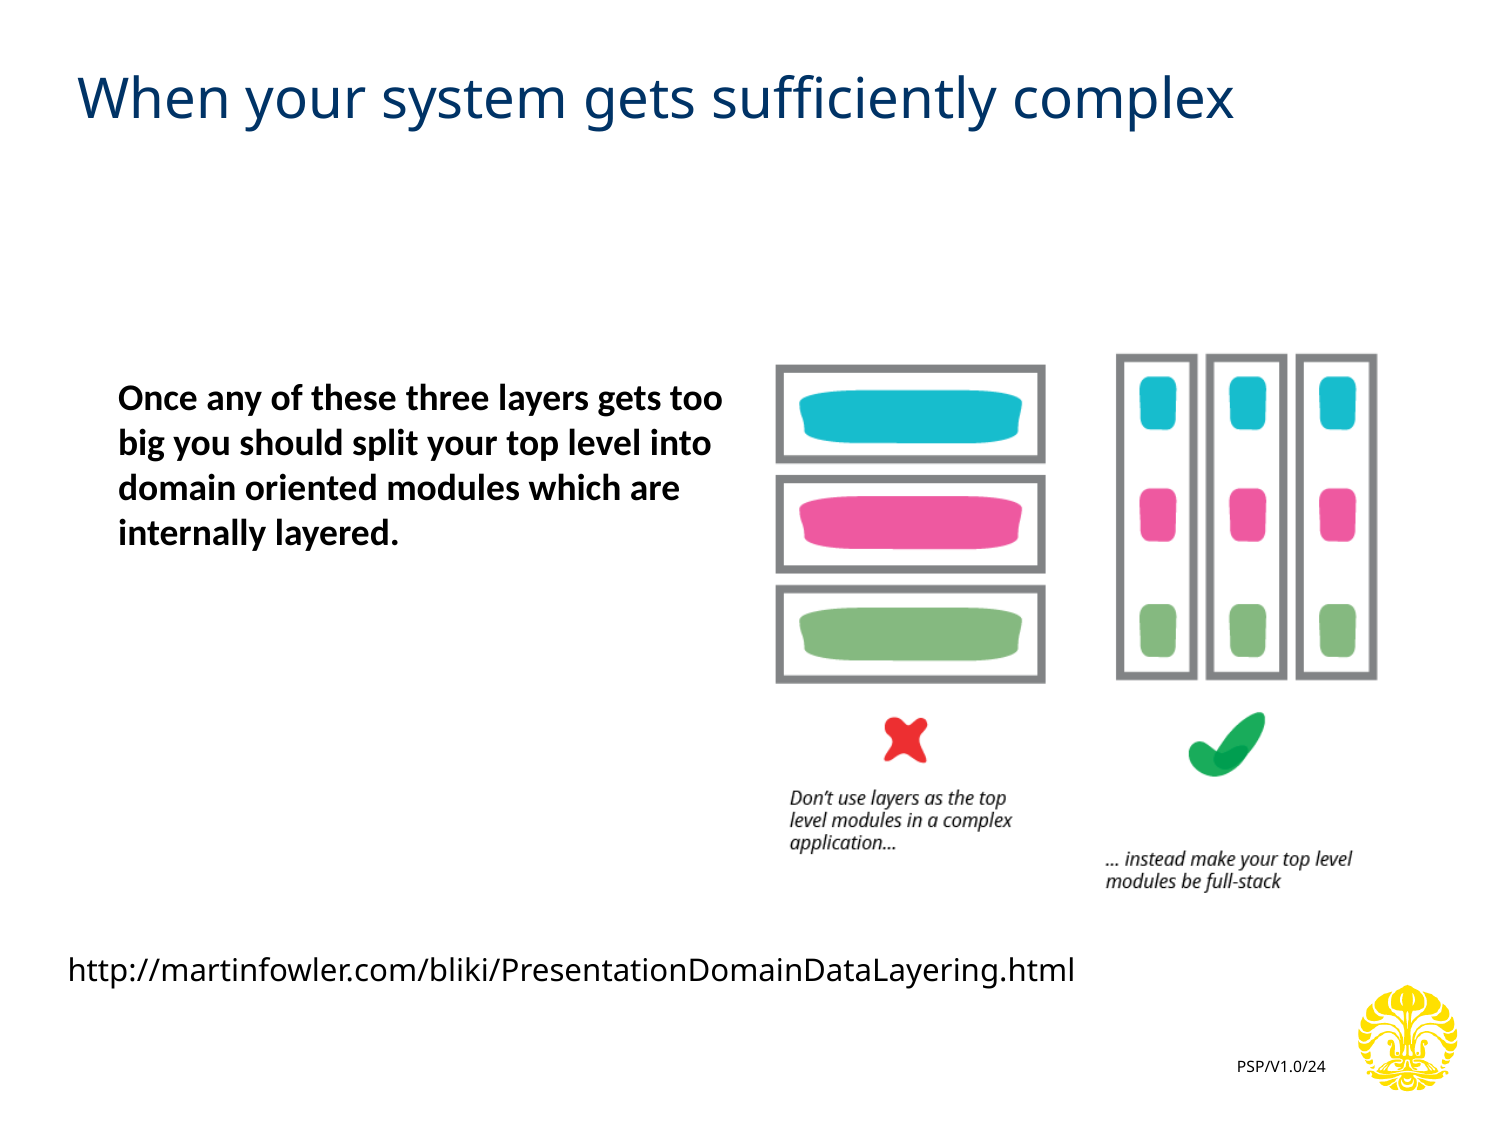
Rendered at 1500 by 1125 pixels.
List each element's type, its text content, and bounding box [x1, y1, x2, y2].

picture [764, 326, 1399, 915]
title When your system gets sufficiently complex [62, 54, 1402, 138]
list Once any of these three layers gets too big you should split your top level into domain oriented modules which are internally layered. [103, 365, 743, 901]
text_box http://martinfowler.com/bliki/PresentationDomainDataLayering.html [52, 942, 1092, 995]
